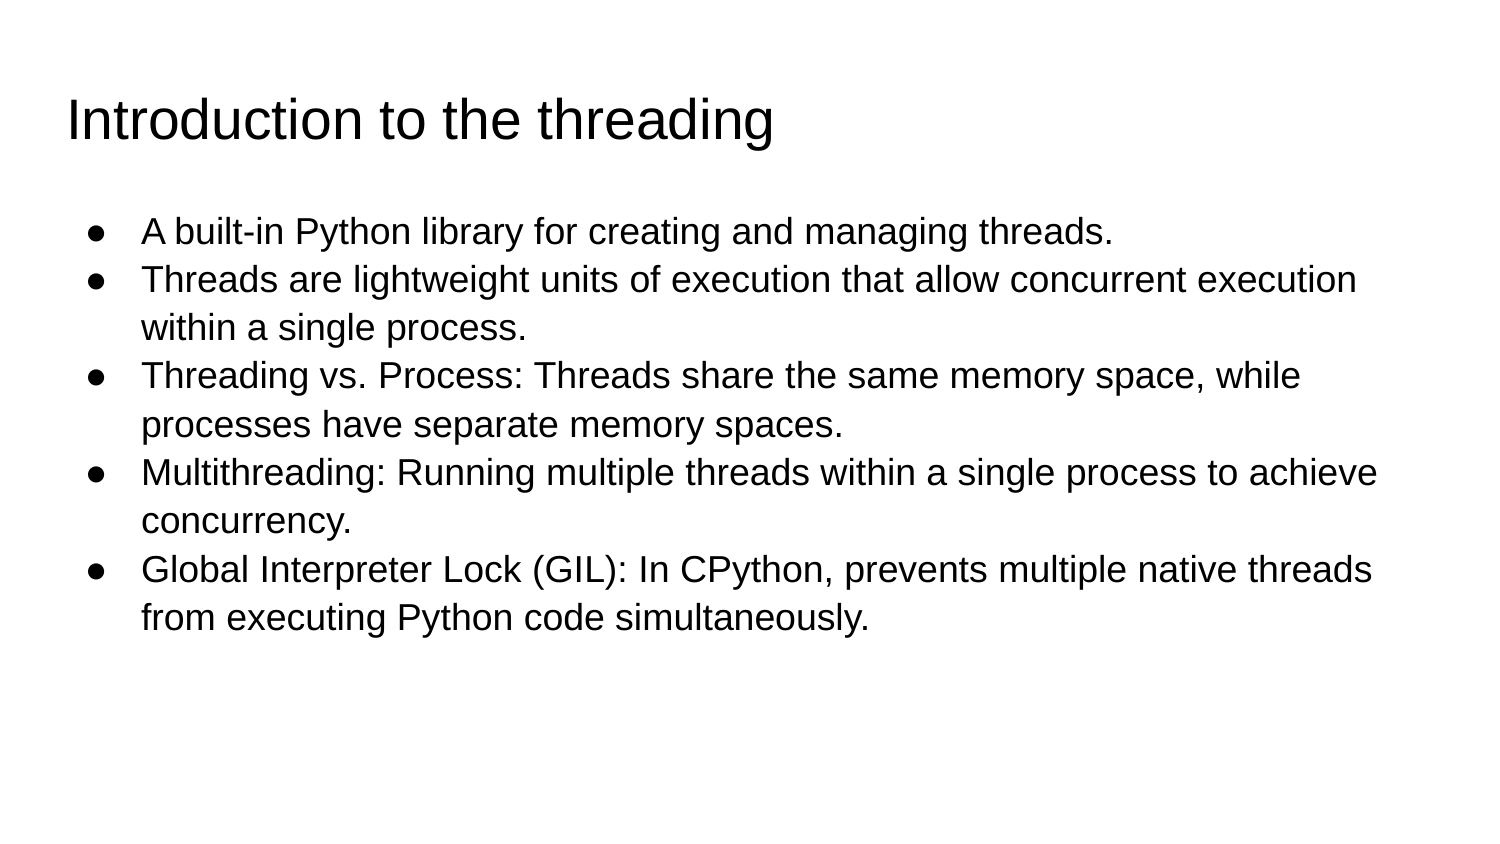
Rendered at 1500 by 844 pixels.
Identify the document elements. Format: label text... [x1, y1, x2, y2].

list A built-in Python library for creating and managing threads. Threads are lightweight units of execution that allow concurrent execution within a single process. Threading vs. Process: Threads share the same memory space, while processes have separate memory spaces. Multithreading: Running multiple threads within a single process to achieve concurrency. Global Interpreter Lock (GIL): In CPython, prevents multiple native threads from executing Python code simultaneously. [51, 189, 1449, 750]
title Introduction to the threading [51, 72, 1449, 167]
